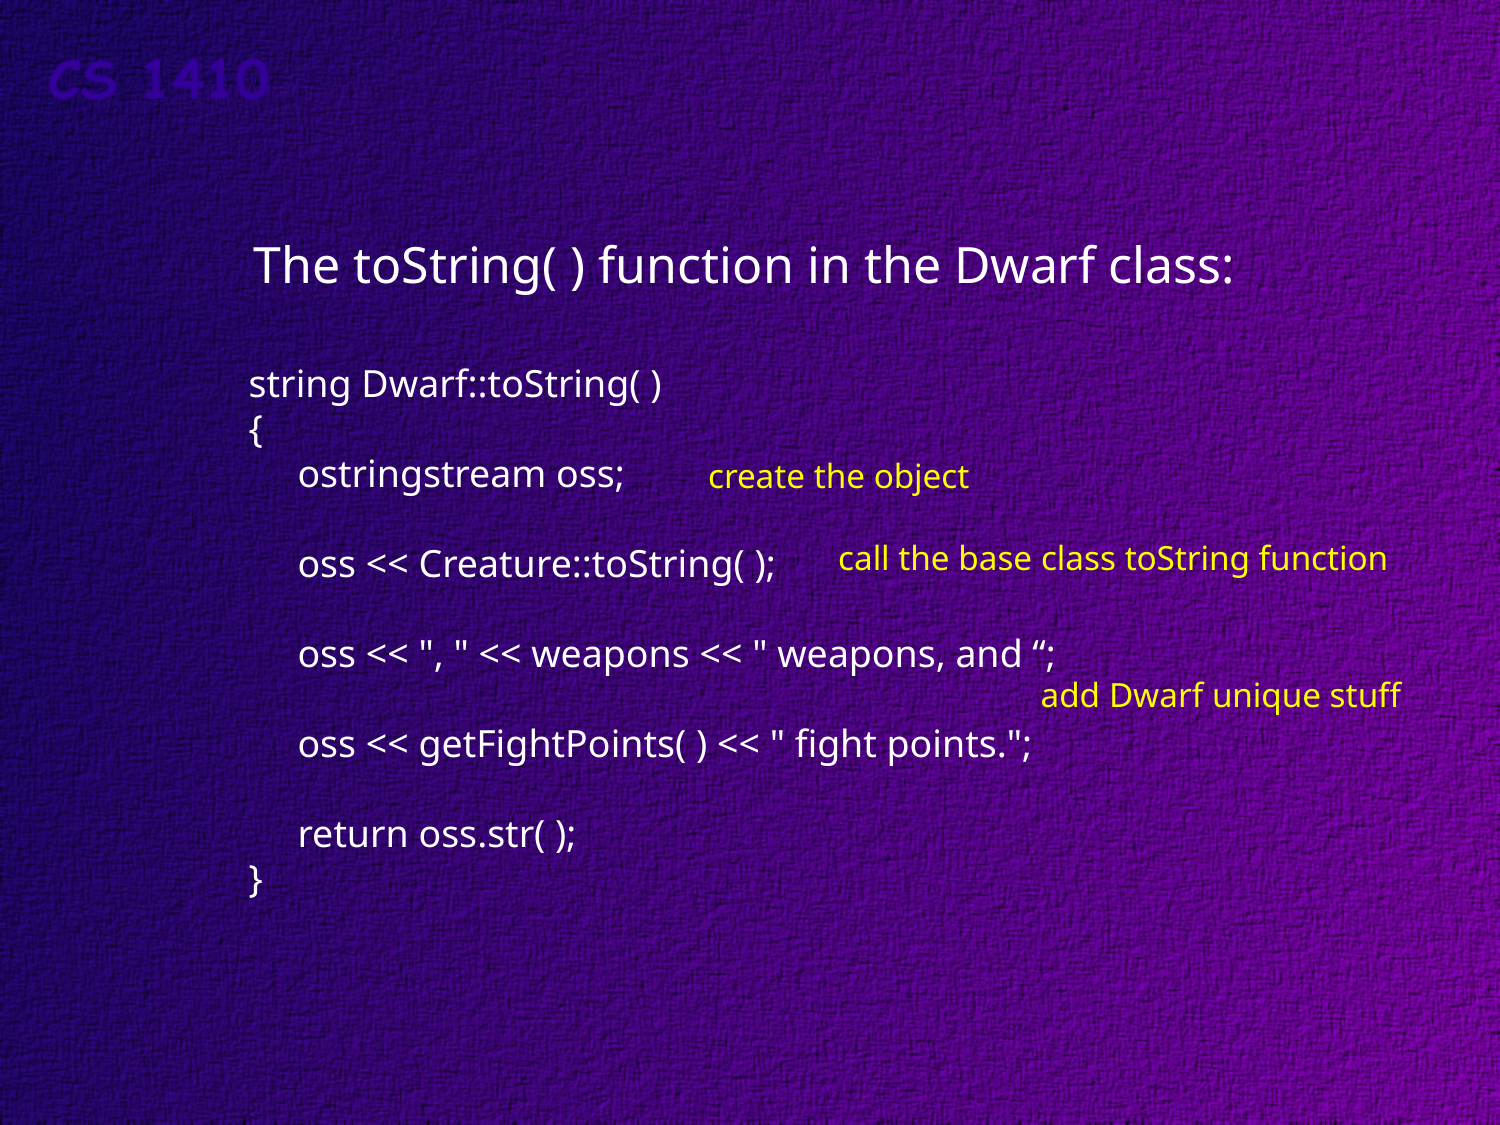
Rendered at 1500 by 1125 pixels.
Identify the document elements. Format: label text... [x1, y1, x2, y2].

text_box string Dwarf::toString( ) { ostringstream oss; oss << Creature::toString( ); oss << ", " << weapons << " weapons, and “; oss << getFightPoints( ) << " fight points."; return oss.str( ); } [234, 352, 1072, 907]
text_box add Dwarf unique stuff [1025, 666, 1417, 722]
picture [0, 0, 1500, 1125]
text_box The toString( ) function in the Dwarf class: [238, 226, 1251, 301]
text_box create the object [693, 447, 985, 503]
text_box call the base class toString function [823, 529, 1404, 584]
